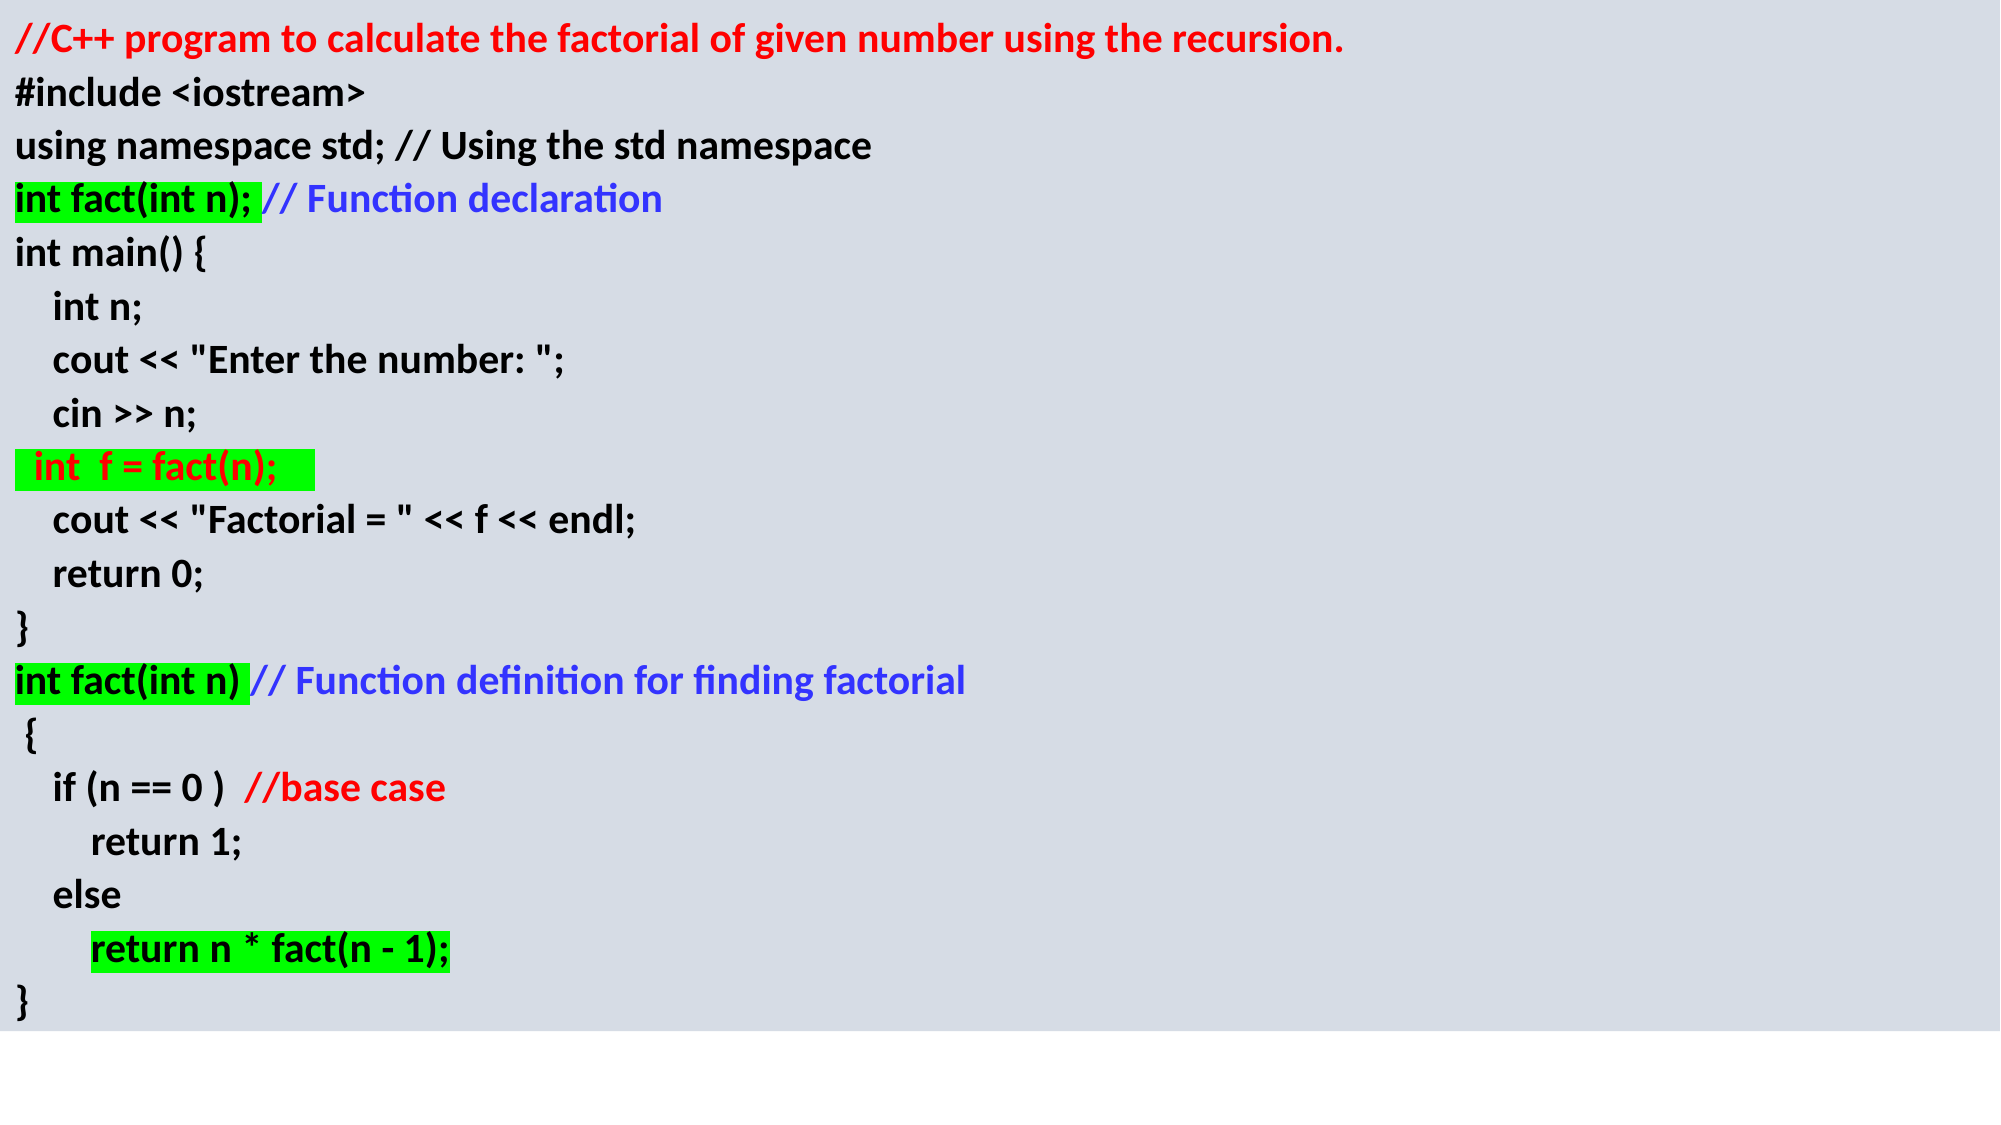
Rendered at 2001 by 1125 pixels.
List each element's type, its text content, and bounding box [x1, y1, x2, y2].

text_box //C++ program to calculate the factorial of given number using the recursion. #include <iostream> using namespace std; // Using the std namespace int fact(int n); // Function declaration int main() { int n; cout << "Enter the number: "; cin >> n; int f = fact(n); cout << "Factorial = " << f << endl; return 0; } int fact(int n) // Function definition for finding factorial { if (n == 0 ) //base case return 1; else return n * fact(n - 1); } [0, 0, 2000, 1032]
